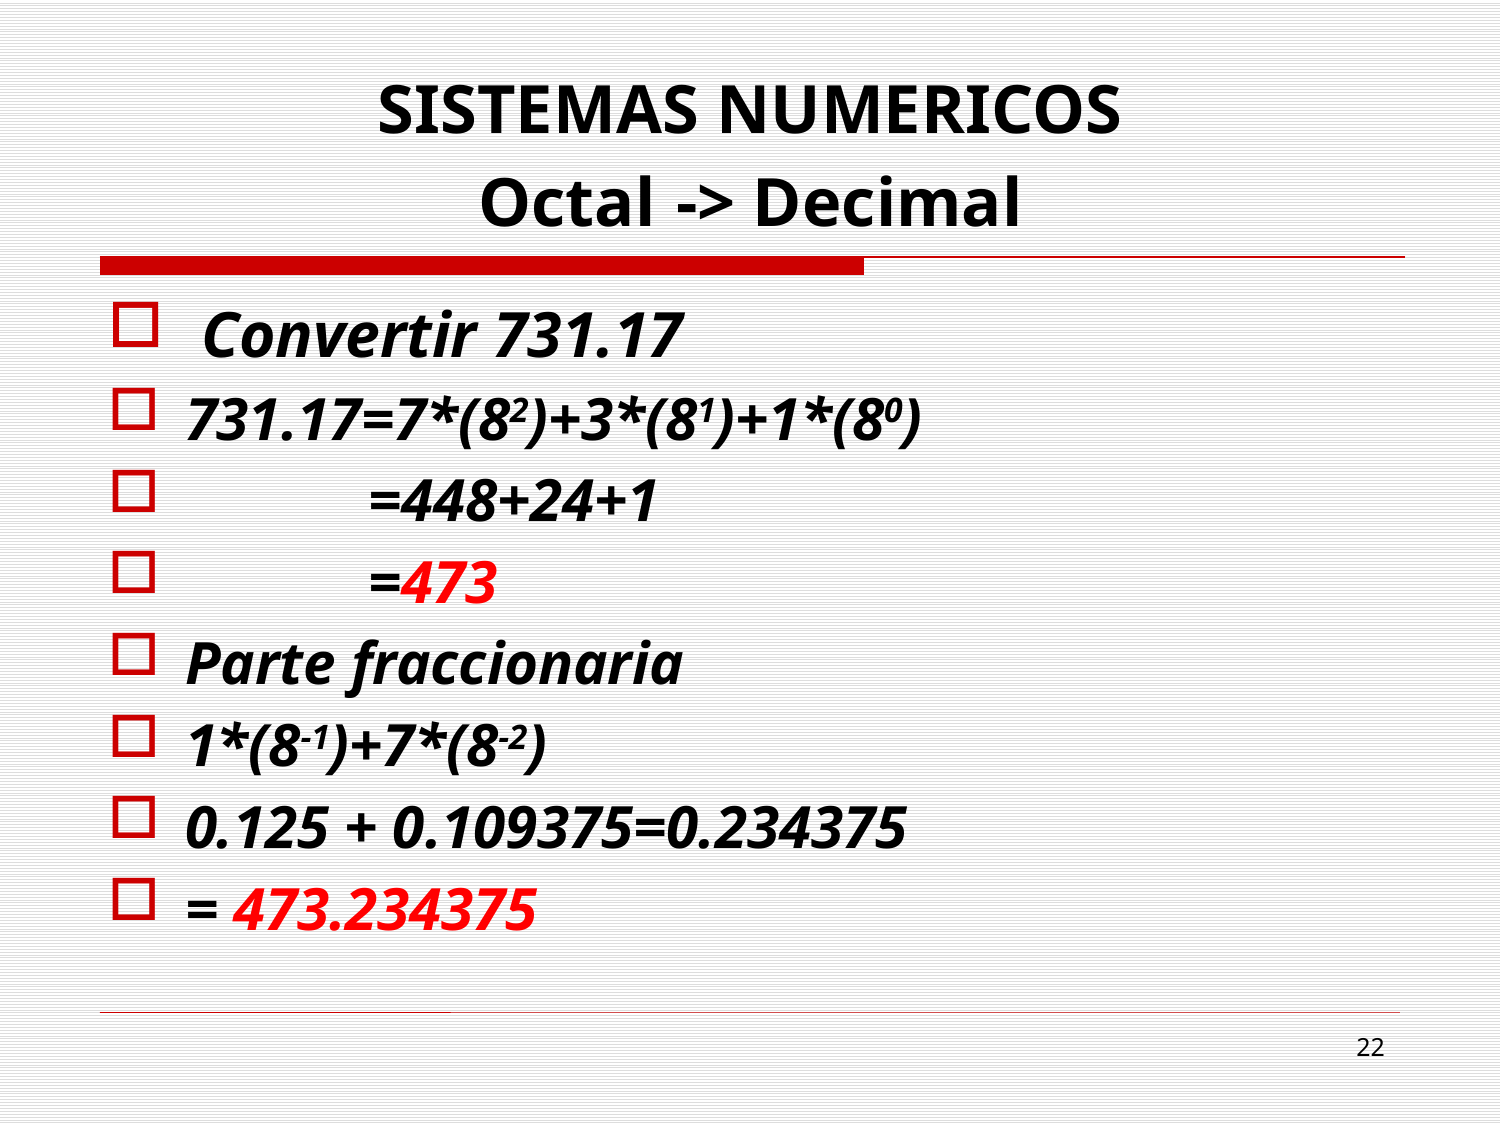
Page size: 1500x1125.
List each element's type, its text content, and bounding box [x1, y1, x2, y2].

title SISTEMAS NUMERICOS Octal -> Decimal [93, 46, 1407, 250]
list Convertir 731.17 731.17=7*(82)+3*(81)+1*(80) =448+24+1 =473 Parte fraccionaria 1*(8-1)+7*(8-2) 0.125 + 0.109375=0.234375 = 473.234375 [92, 287, 1407, 1025]
slide_number 22 [1074, 1025, 1401, 1103]
